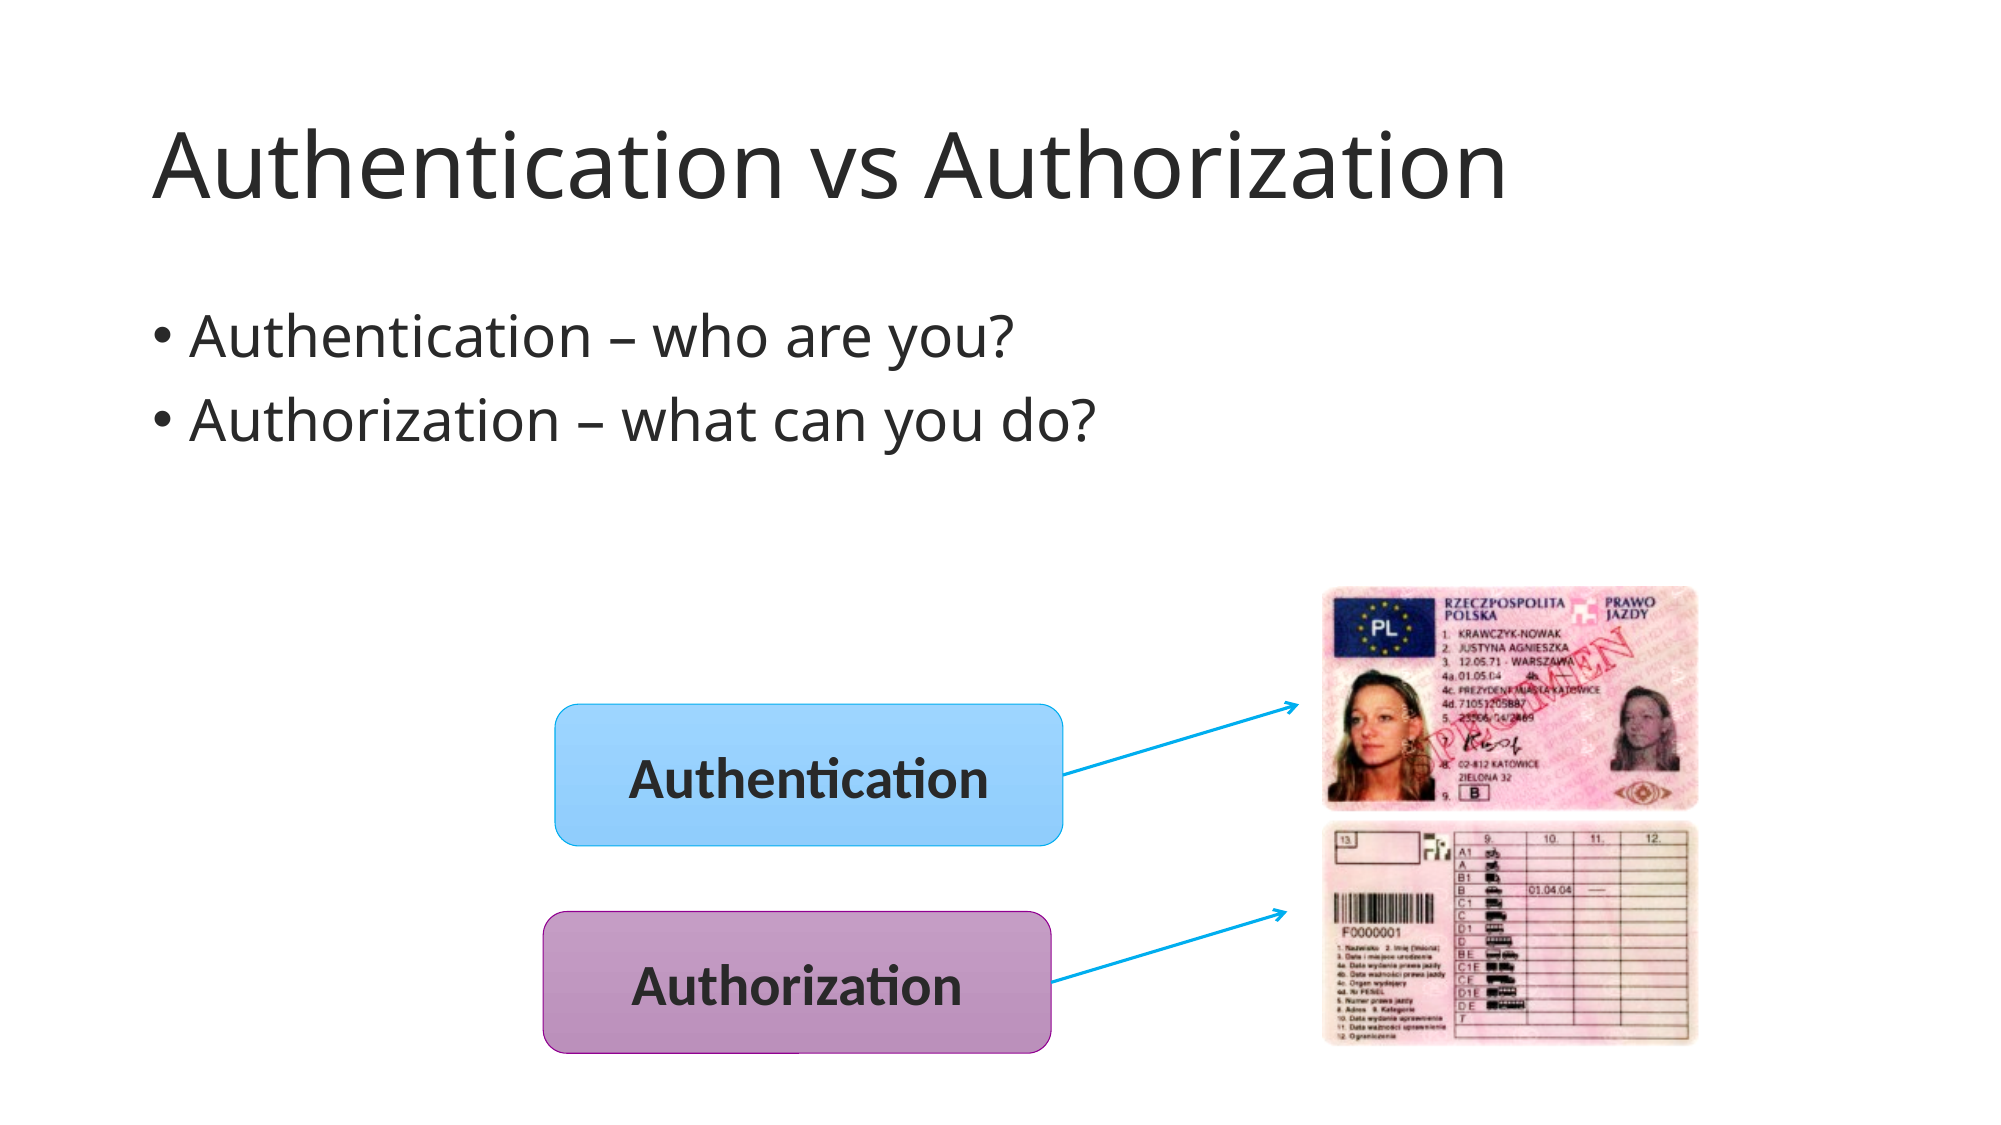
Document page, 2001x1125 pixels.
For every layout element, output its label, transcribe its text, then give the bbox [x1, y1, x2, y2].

title Authentication vs Authorization [137, 59, 1863, 278]
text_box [554, 704, 1300, 846]
picture [1322, 586, 1705, 1054]
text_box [543, 911, 1288, 1054]
list Authentication – who are you? Authorization – what can you do? [137, 299, 1863, 1014]
